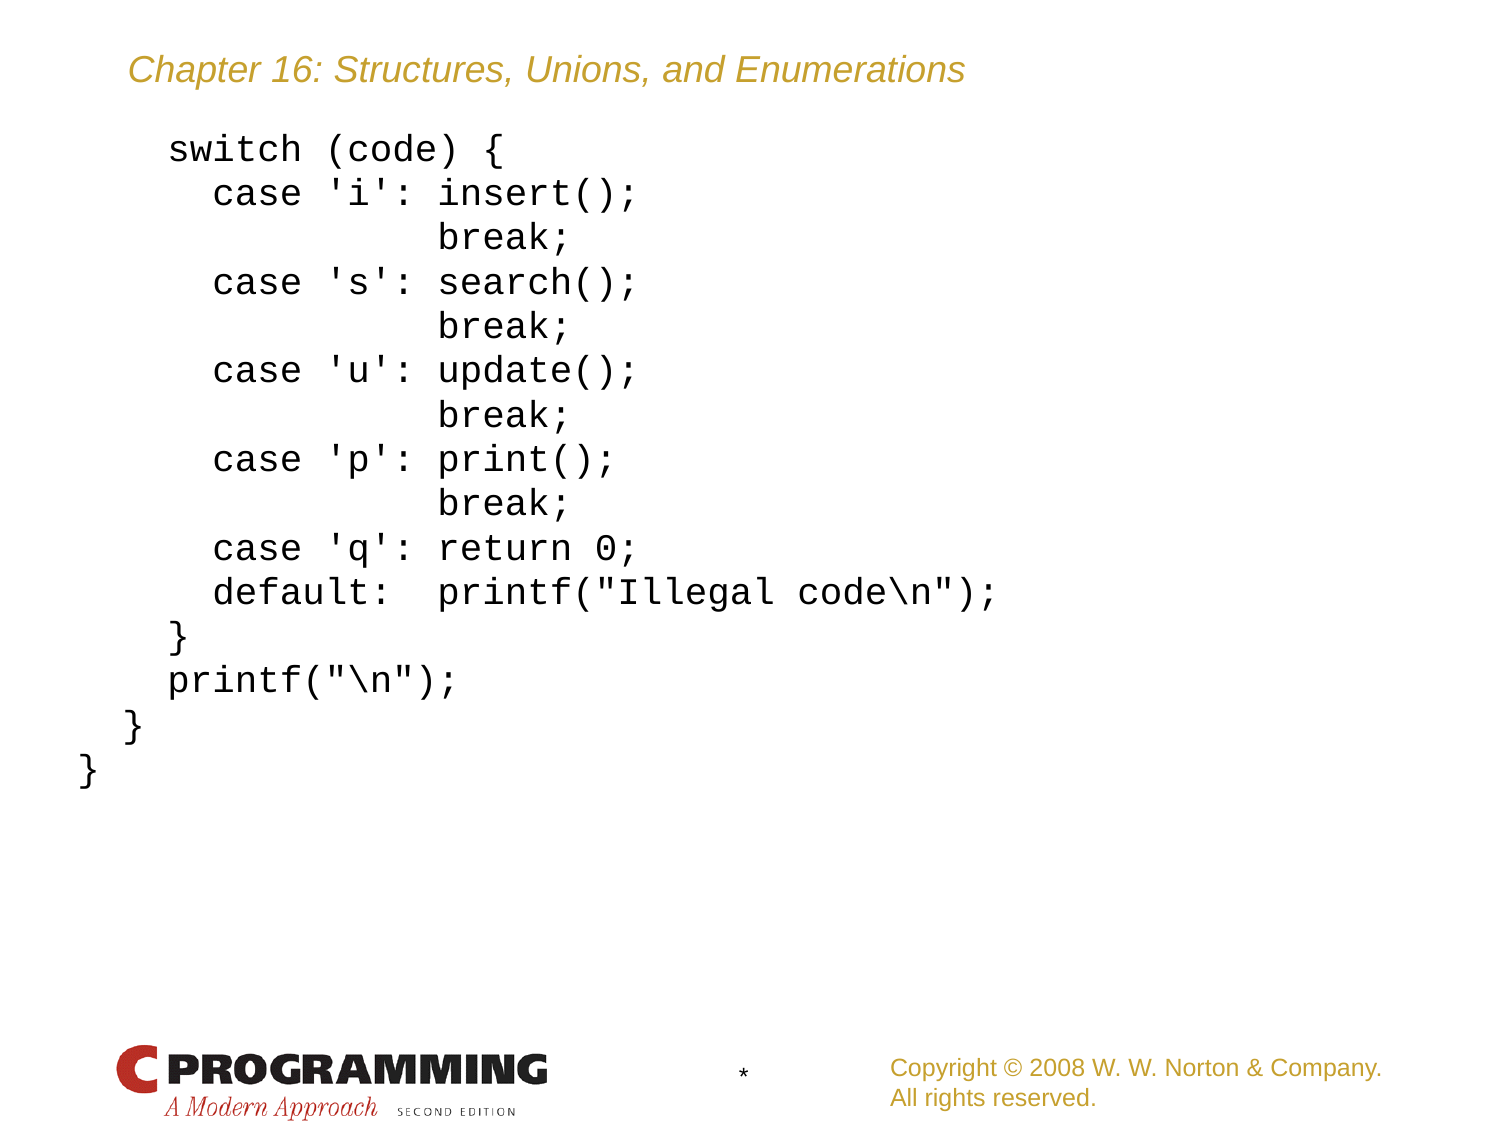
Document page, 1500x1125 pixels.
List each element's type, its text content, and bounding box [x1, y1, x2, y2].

picture [112, 1041, 550, 1123]
text_box * [687, 1050, 800, 1100]
text_box Copyright © 2008 W. W. Norton & Company. All rights reserved. [874, 1043, 1388, 1119]
list switch (code) { case 'i': insert(); break; case 's': search(); break; case 'u': update(); break; case 'p': print(); break; case 'q': return 0; default: printf("Illegal code\n"); } printf("\n"); } } [62, 125, 1450, 1038]
